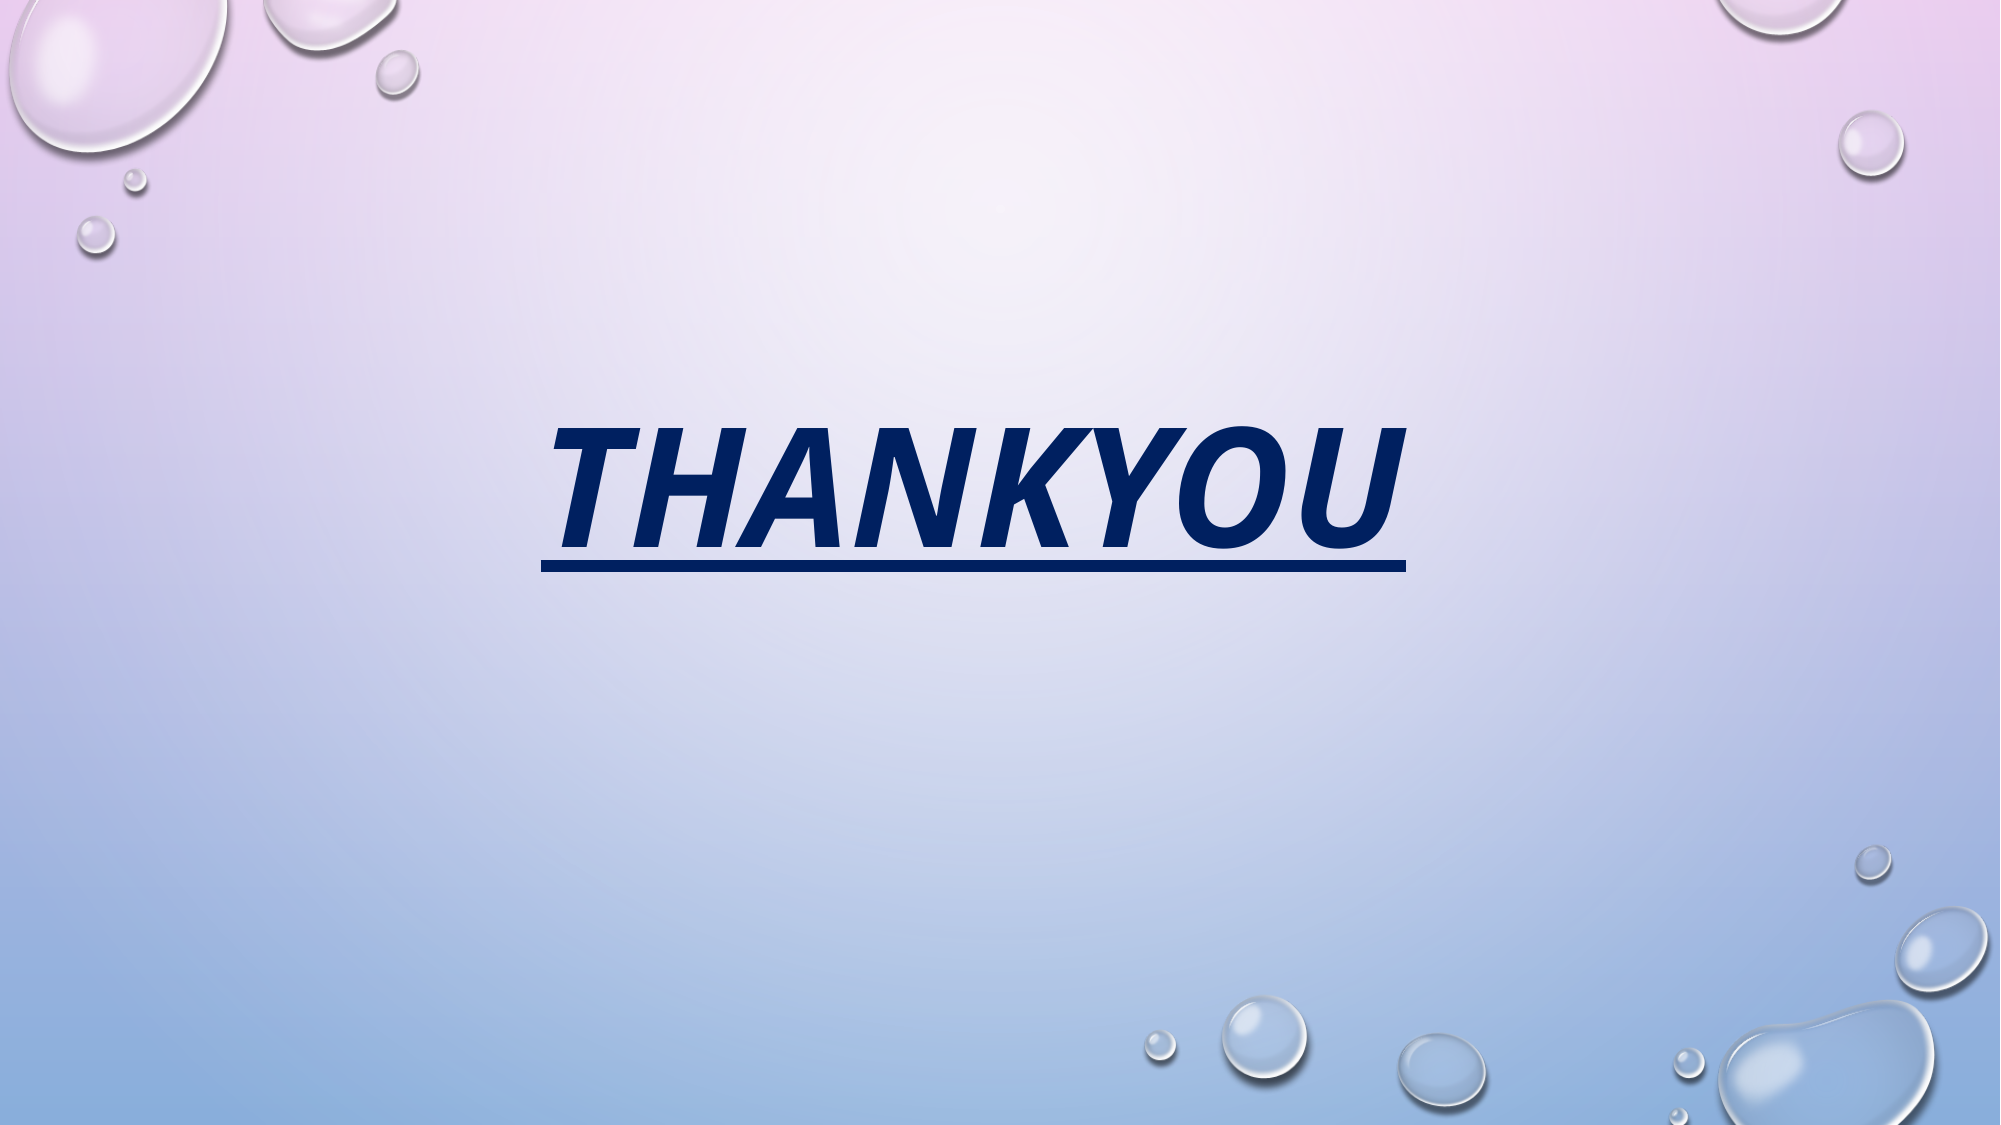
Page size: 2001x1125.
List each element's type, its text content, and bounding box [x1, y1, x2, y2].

title thankyou [123, 362, 1824, 625]
picture [0, 0, 2000, 1125]
